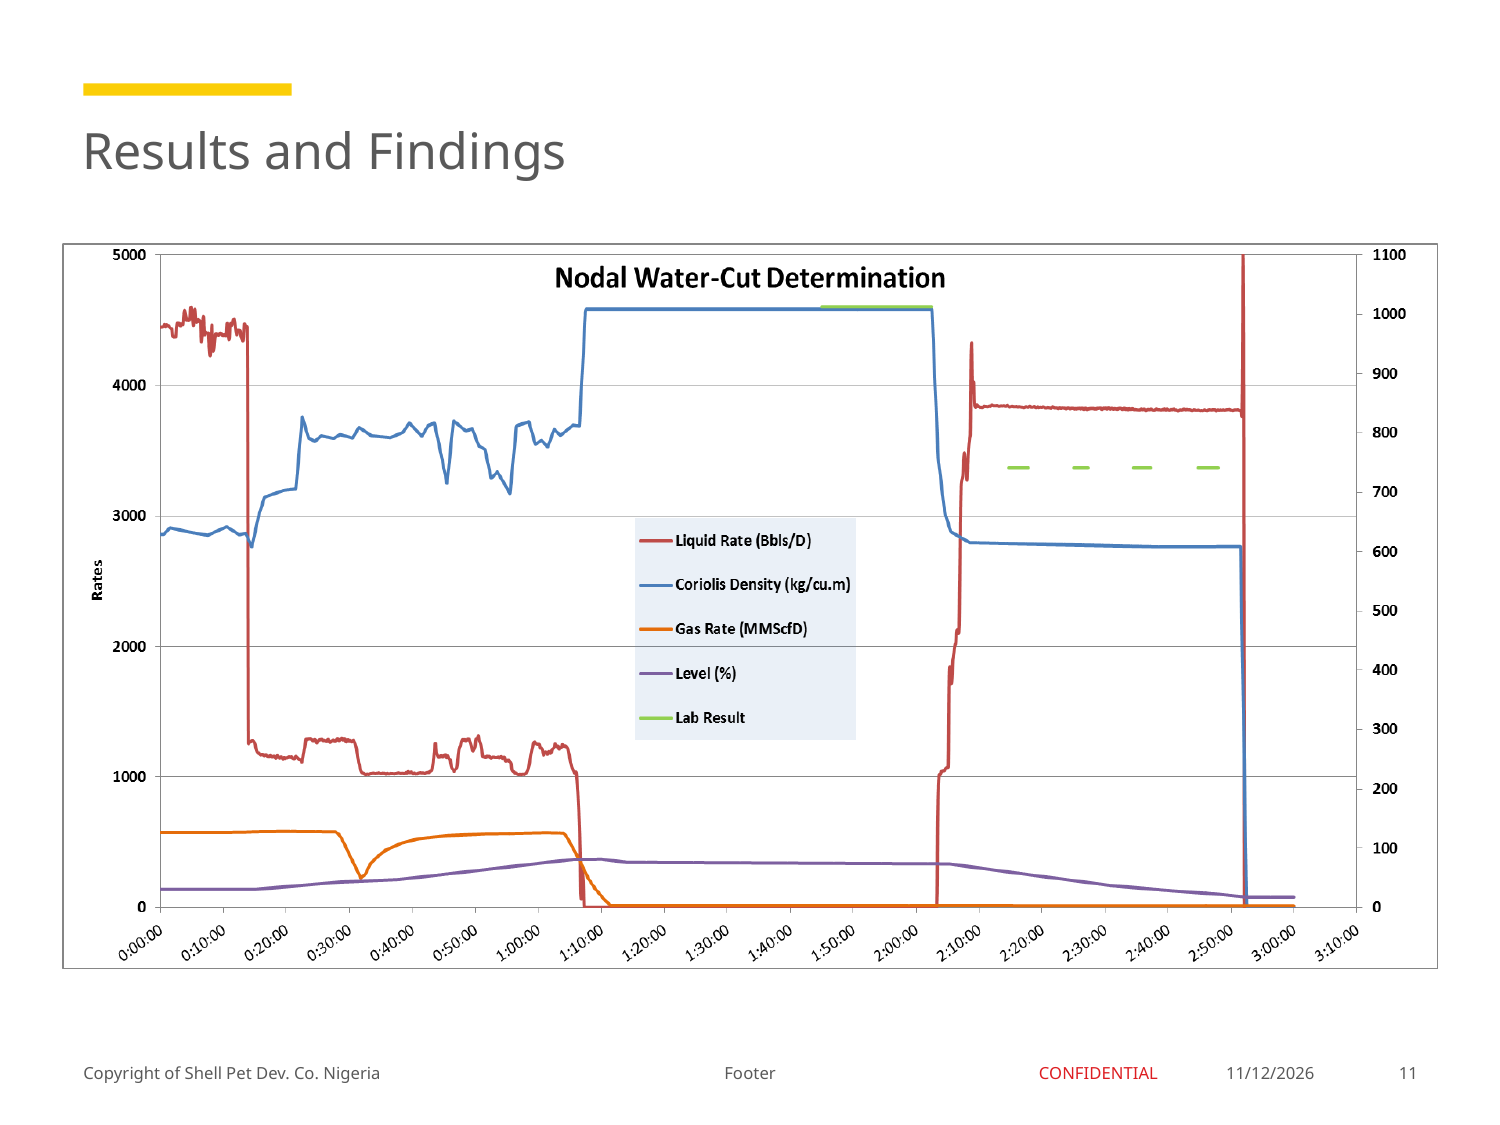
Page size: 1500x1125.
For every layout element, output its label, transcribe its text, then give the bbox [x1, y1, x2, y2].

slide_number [1181, 1062, 1360, 1102]
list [62, 243, 1438, 969]
footer Footer [479, 1062, 1022, 1102]
slide_number 11 [1374, 1062, 1419, 1102]
title Results and Findings [82, 119, 1418, 241]
